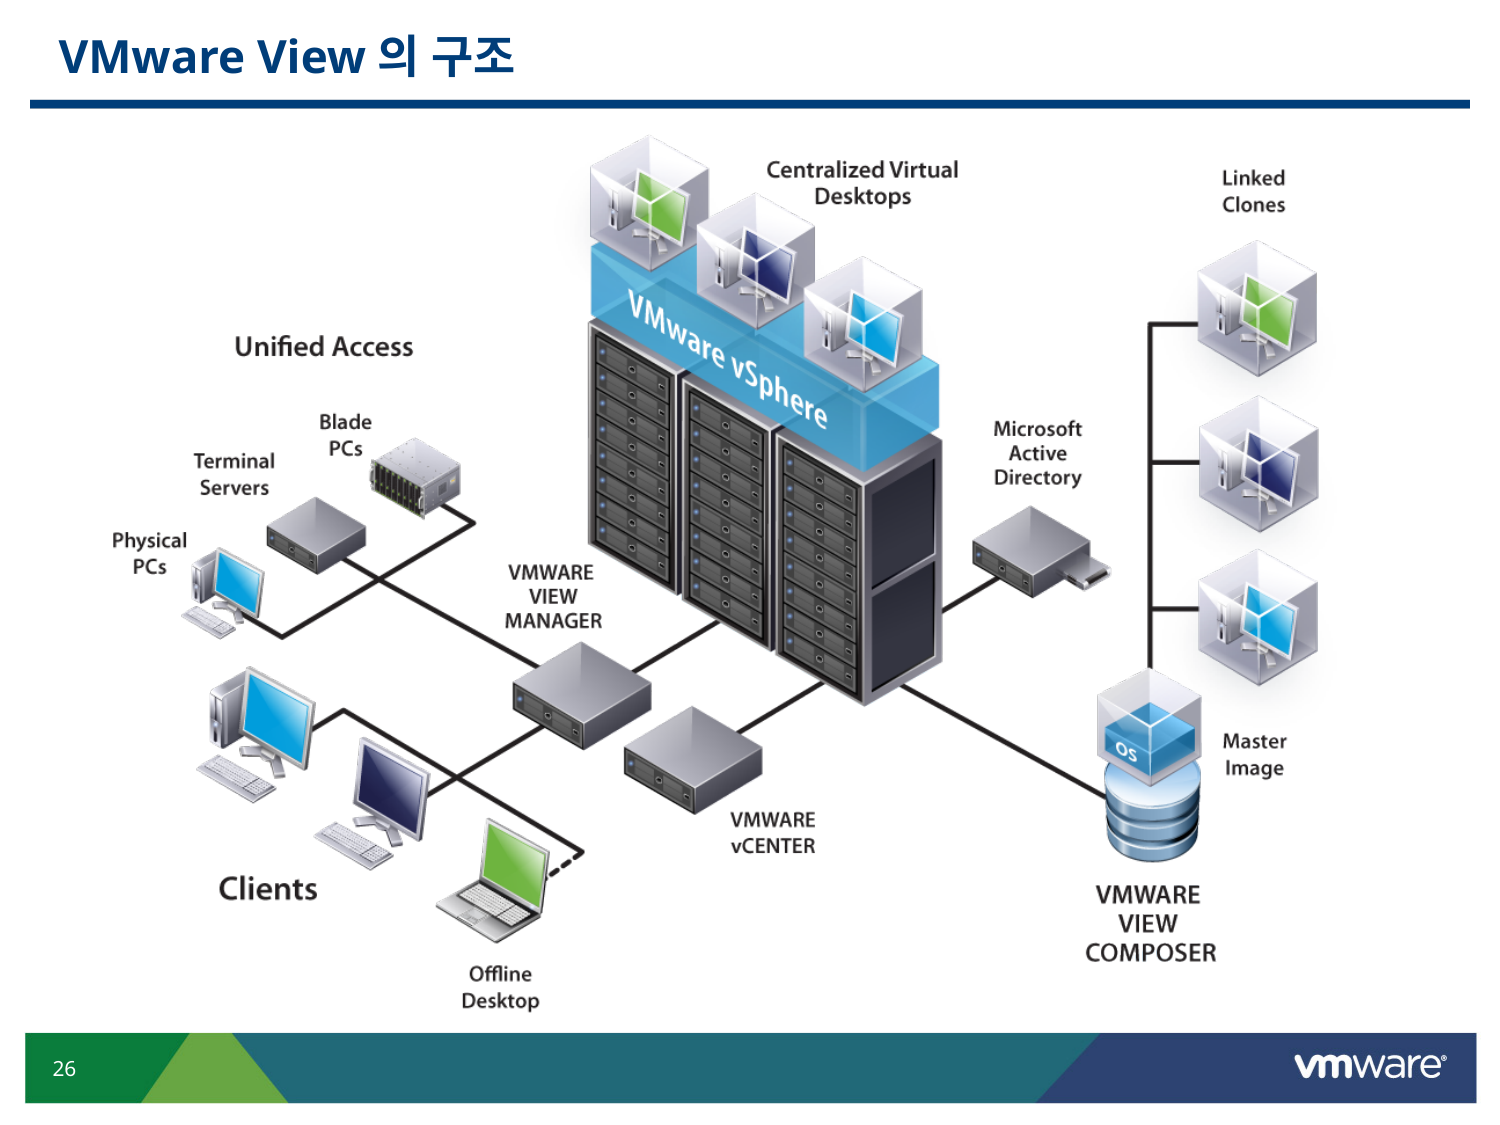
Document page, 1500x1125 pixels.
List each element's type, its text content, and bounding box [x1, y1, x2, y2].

title VMware View의 구조 [58, 27, 1452, 84]
picture [0, 0, 1500, 1125]
